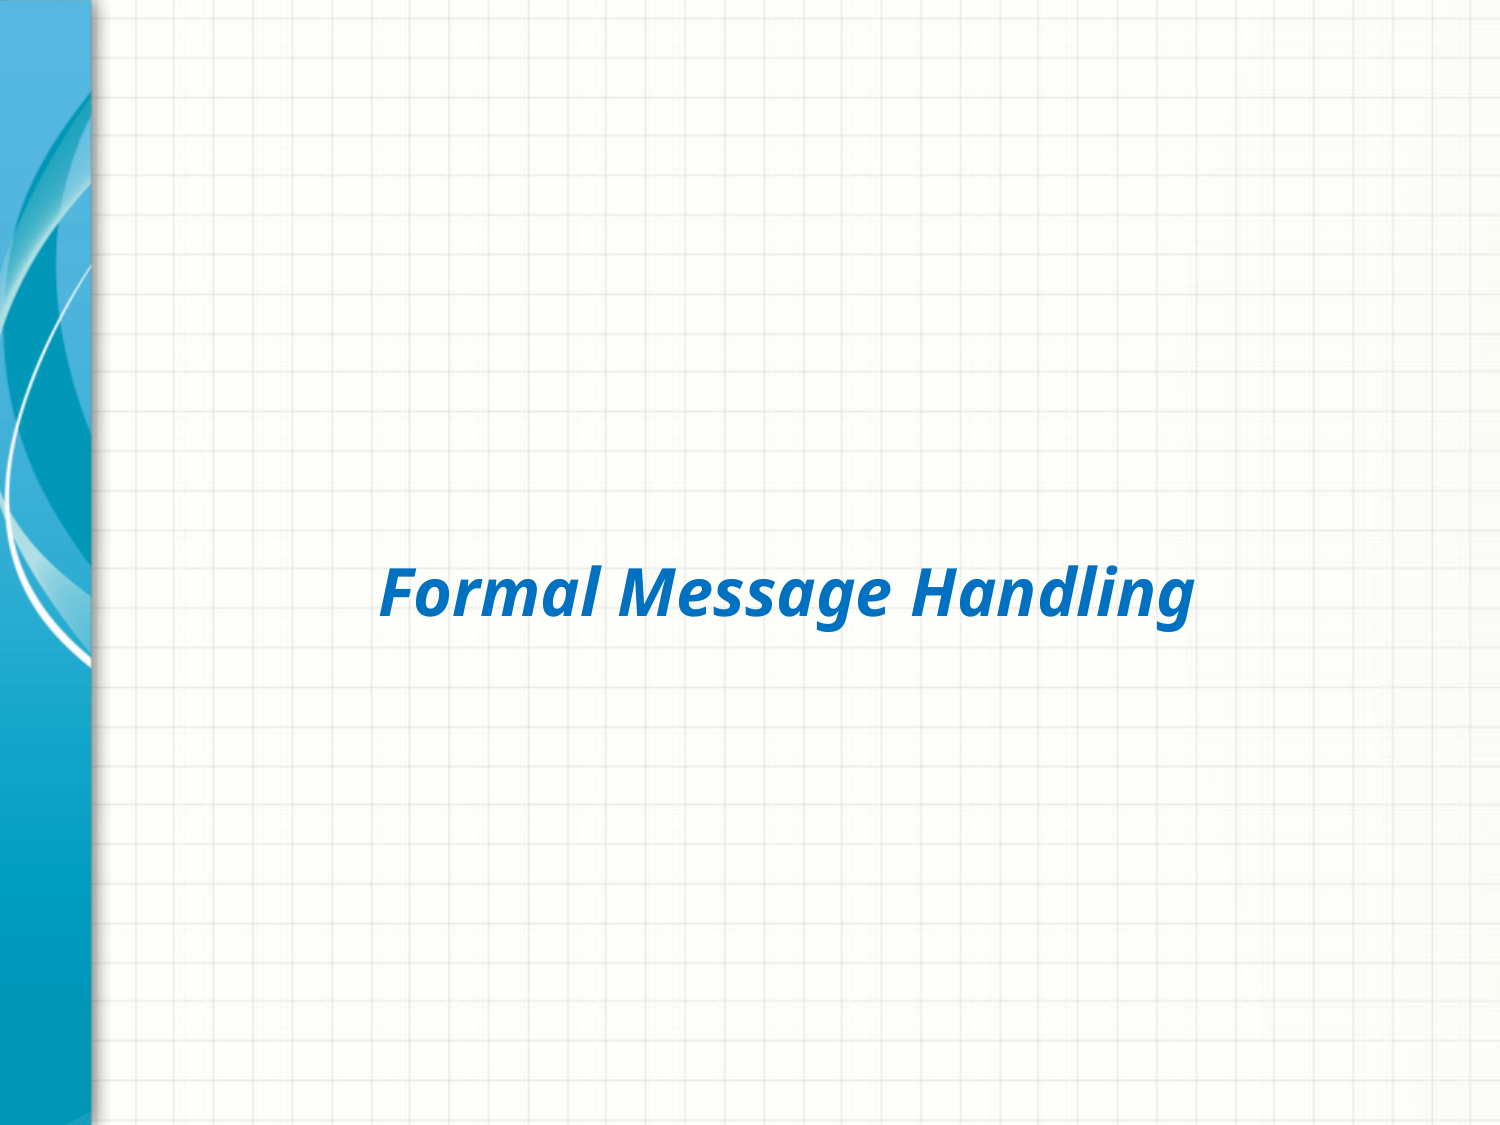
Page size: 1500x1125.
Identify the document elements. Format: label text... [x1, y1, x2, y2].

picture [0, 0, 1500, 1125]
list Formal Message Handling [125, 261, 1450, 967]
